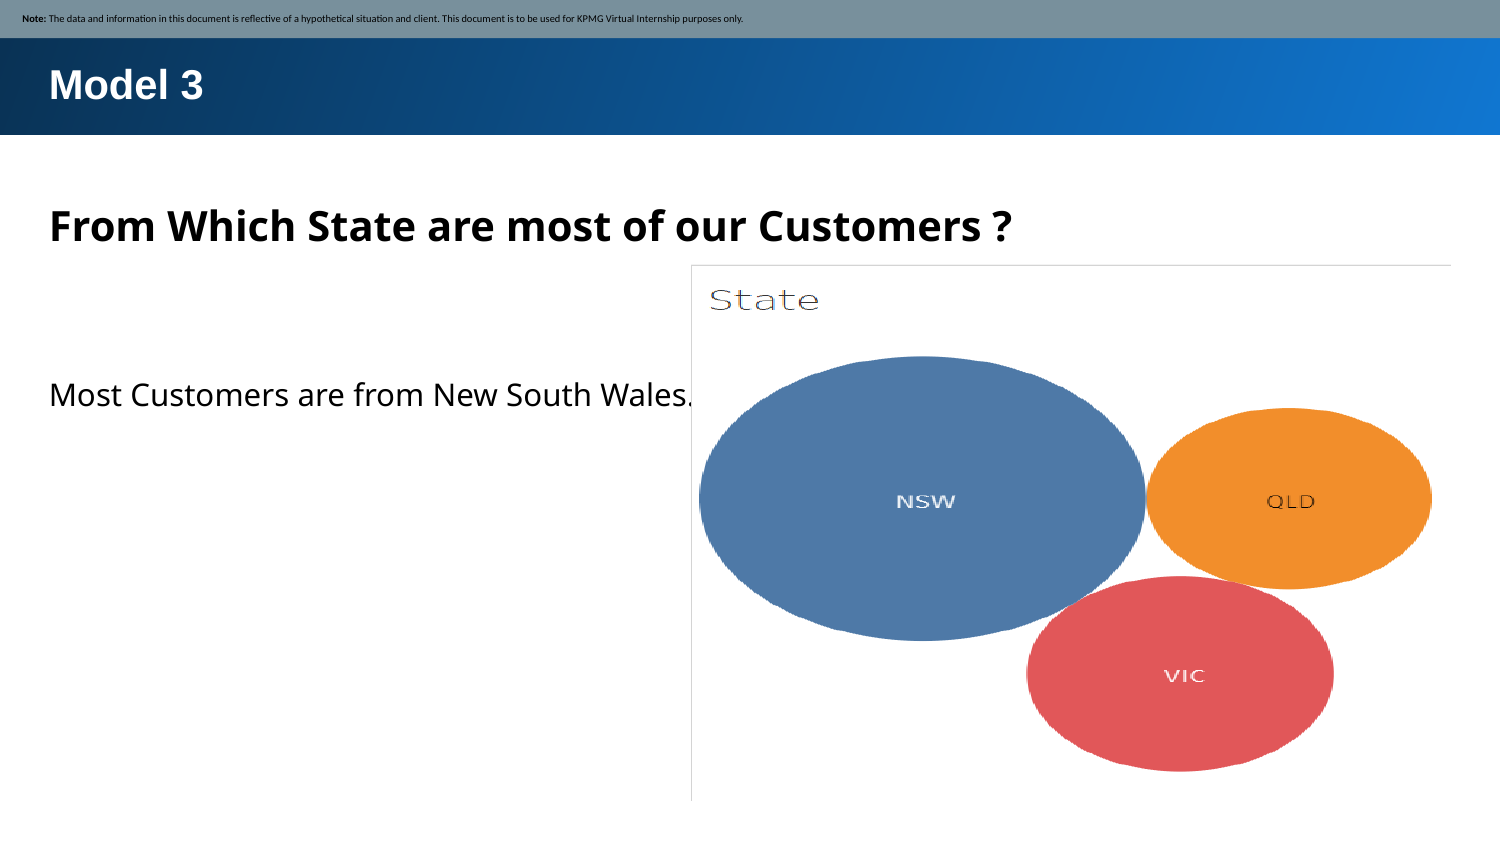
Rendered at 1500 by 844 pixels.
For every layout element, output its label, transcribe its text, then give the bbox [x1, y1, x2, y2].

picture [691, 263, 1452, 801]
text_box Model 3 [33, 43, 1439, 124]
text_box [0, 39, 1500, 135]
text_box From Which State are most of our Customers ? [33, 177, 1439, 266]
text_box Note: The data and information in this document is reflective of a hypothetical situation and client. This document is to be used for KPMG Virtual Internship purposes only. [0, 0, 1500, 39]
text_box Most Customers are from New South Wales. [33, 355, 685, 429]
